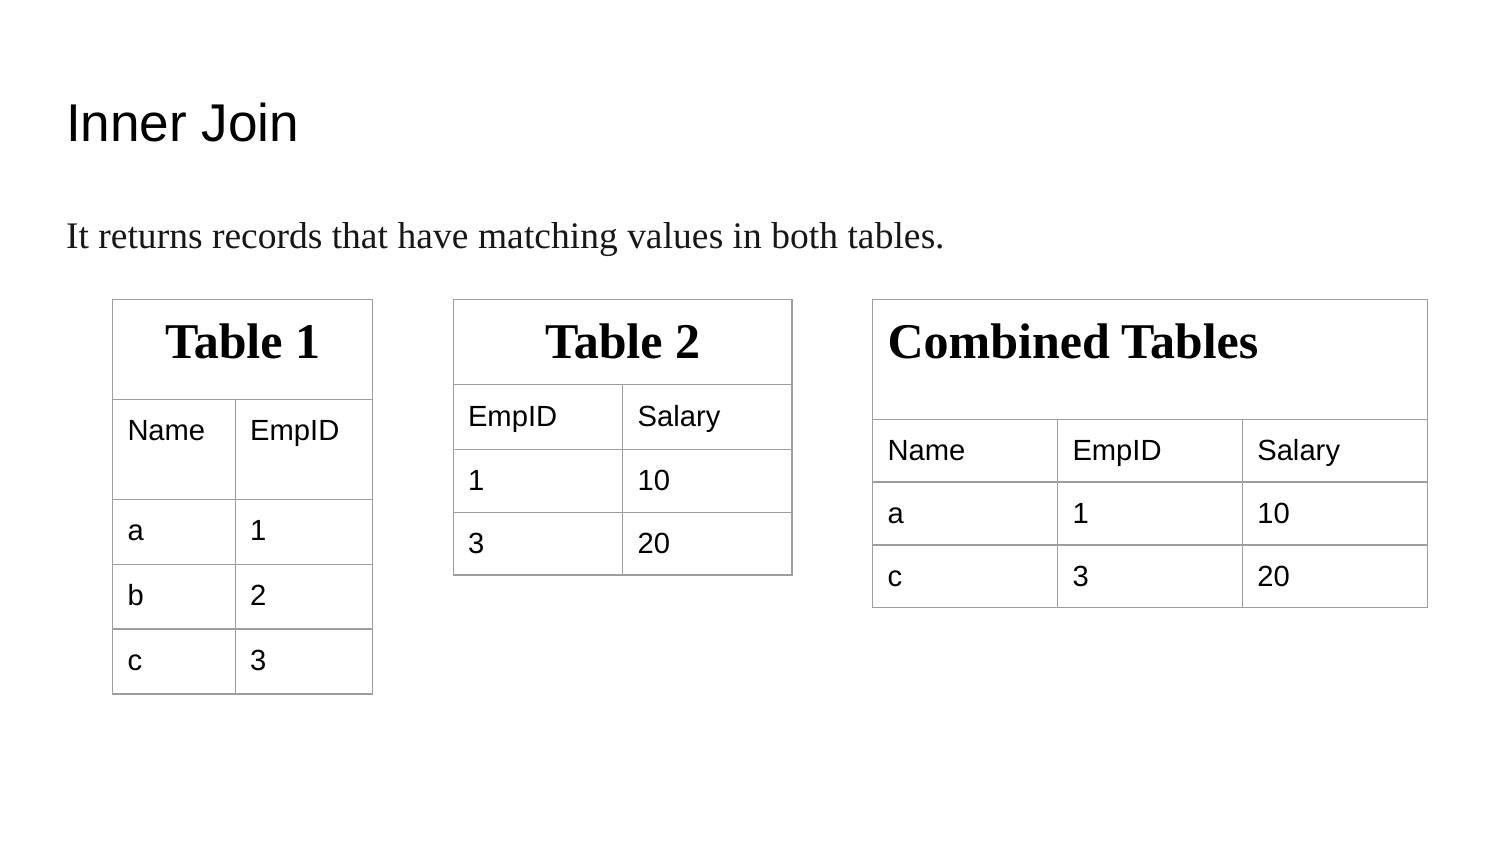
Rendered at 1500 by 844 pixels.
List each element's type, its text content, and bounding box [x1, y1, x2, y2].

table_cell 1 [454, 450, 622, 512]
table_cell Salary [623, 385, 791, 449]
title Inner Join [51, 72, 1449, 167]
table_cell 20 [623, 513, 791, 574]
table_cell 3 [454, 513, 622, 574]
table_cell 1 [1058, 483, 1242, 544]
table_header Table 1 [113, 300, 372, 399]
table_cell b [113, 565, 235, 628]
table_cell 3 [1058, 546, 1242, 607]
table_cell c [873, 546, 1057, 607]
table_cell Name [873, 420, 1057, 481]
table_cell a [113, 500, 235, 564]
table_cell 20 [1243, 546, 1427, 607]
table_cell 3 [236, 630, 372, 693]
table_cell 10 [1243, 483, 1427, 544]
table_cell Name [113, 400, 235, 499]
table_cell EmpID [454, 385, 622, 449]
table_cell EmpID [1058, 420, 1242, 481]
table_header Combined Tables [873, 300, 1427, 419]
table_cell 1 [236, 500, 372, 564]
table_cell a [873, 483, 1057, 544]
table_cell 2 [236, 565, 372, 628]
table_cell Salary [1243, 420, 1427, 481]
list It returns records that have matching values in both tables. [51, 189, 1449, 750]
table_cell EmpID [236, 400, 372, 499]
table_cell c [113, 630, 235, 693]
table_header Table 2 [454, 300, 791, 384]
table_cell 10 [623, 450, 791, 512]
